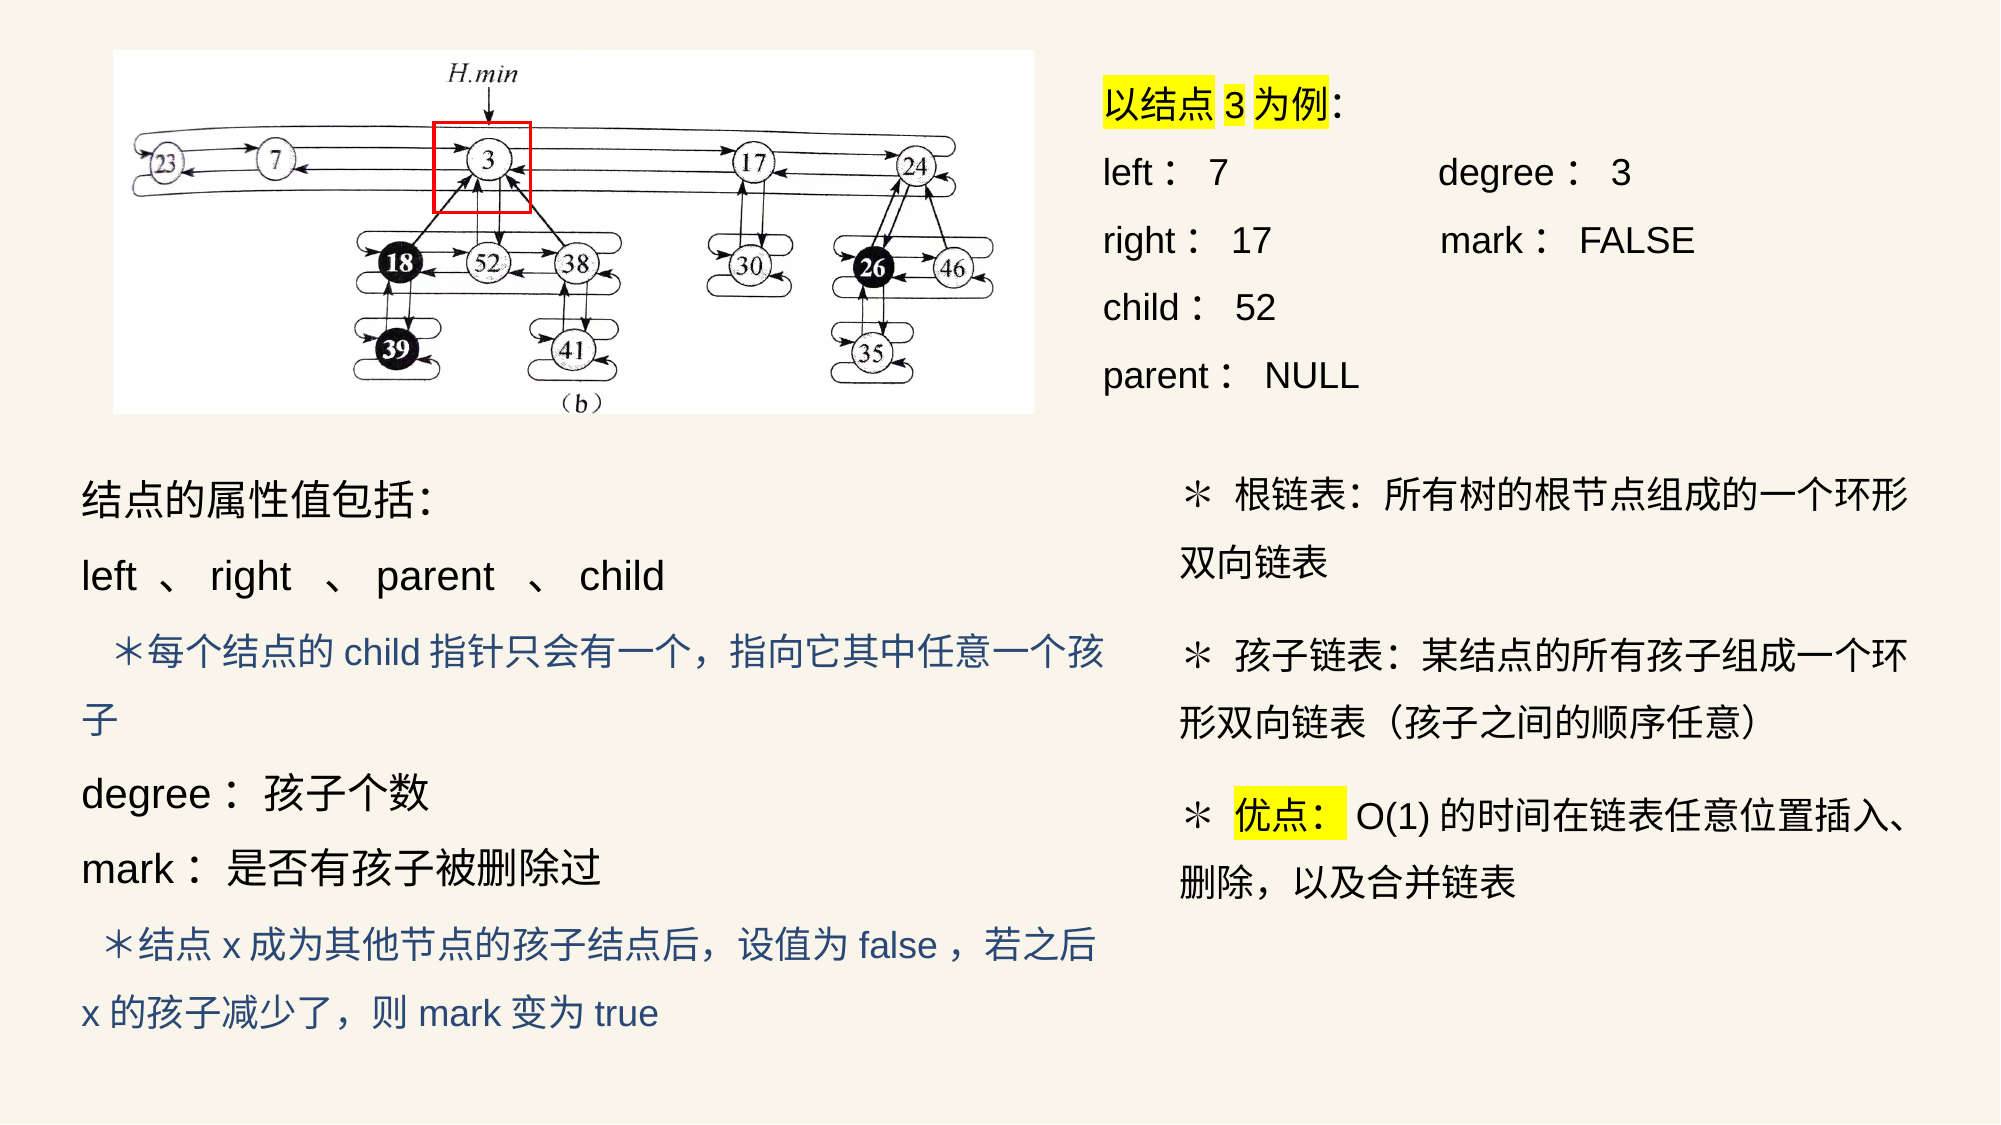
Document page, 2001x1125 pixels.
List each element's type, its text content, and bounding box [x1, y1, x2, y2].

text_box 结点的属性值包括： left 、right 、parent 、child ＊每个结点的child指针只会有一个，指向它其中任意一个孩子 degree：孩子个数 mark：是否有孩子被删除过 ＊结点x成为其他节点的孩子结点后，设值为false，若之后x的孩子减少了，则mark变为true [66, 441, 1140, 1071]
picture [0, 0, 2001, 1125]
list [113, 50, 1035, 414]
text_box ✽ 根链表：所有树的根节点组成的一个环形双向链表 ✽ 孩子链表：某结点的所有孩子组成一个环形双向链表（孩子之间的顺序任意） ✽ 优点：O(1)的时间在链表任意位置插入、删除，以及合并链表 [1164, 441, 1940, 958]
text_box 以结点3为例： left：7 degree：3 right：17 mark：FALSE child：52 parent：NULL [1088, 50, 1748, 442]
